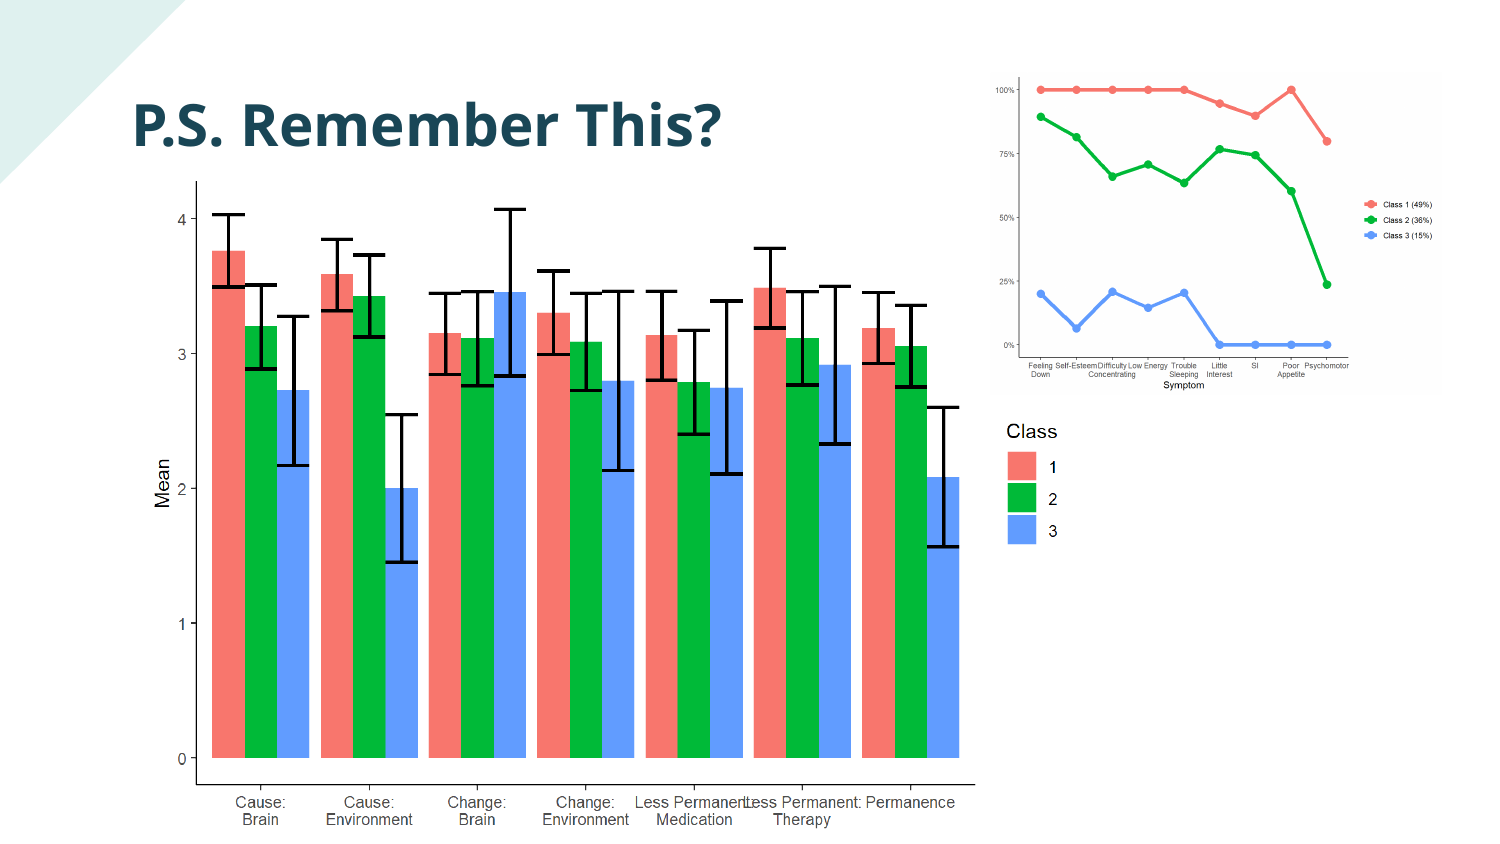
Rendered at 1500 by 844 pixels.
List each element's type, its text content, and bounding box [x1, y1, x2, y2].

picture [143, 72, 1442, 838]
title P.S. Remember This? [116, 72, 989, 167]
